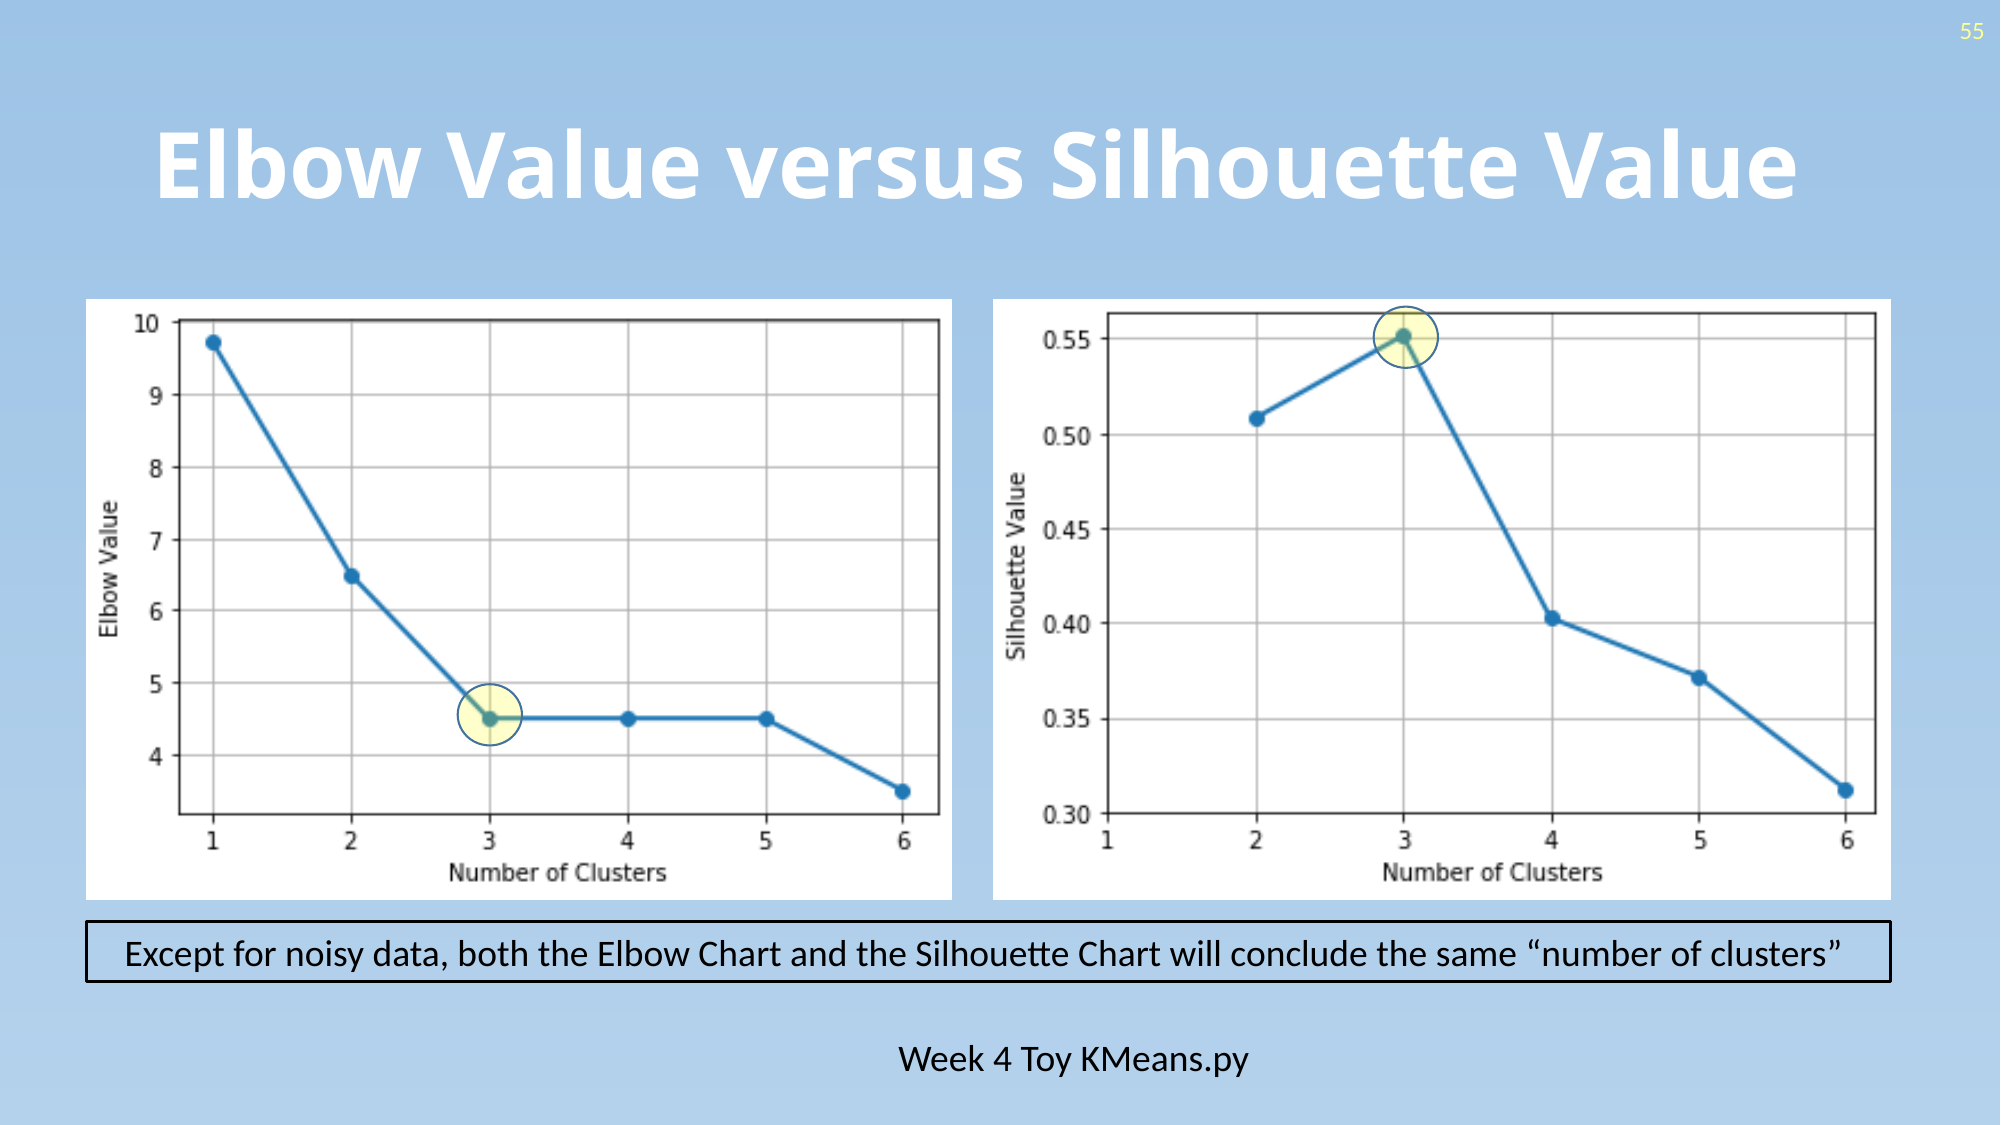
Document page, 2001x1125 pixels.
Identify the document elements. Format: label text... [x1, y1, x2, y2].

title Elbow Value versus Silhouette Value [137, 59, 1863, 278]
text_box Week 4 Toy KMeans.py [883, 1026, 1265, 1087]
picture [86, 299, 952, 900]
picture [992, 299, 1891, 900]
slide_number 55 [1550, 0, 2000, 60]
text_box Except for noisy data, both the Elbow Chart and the Silhouette Chart will conclude the same “number of clusters” [86, 921, 1891, 982]
